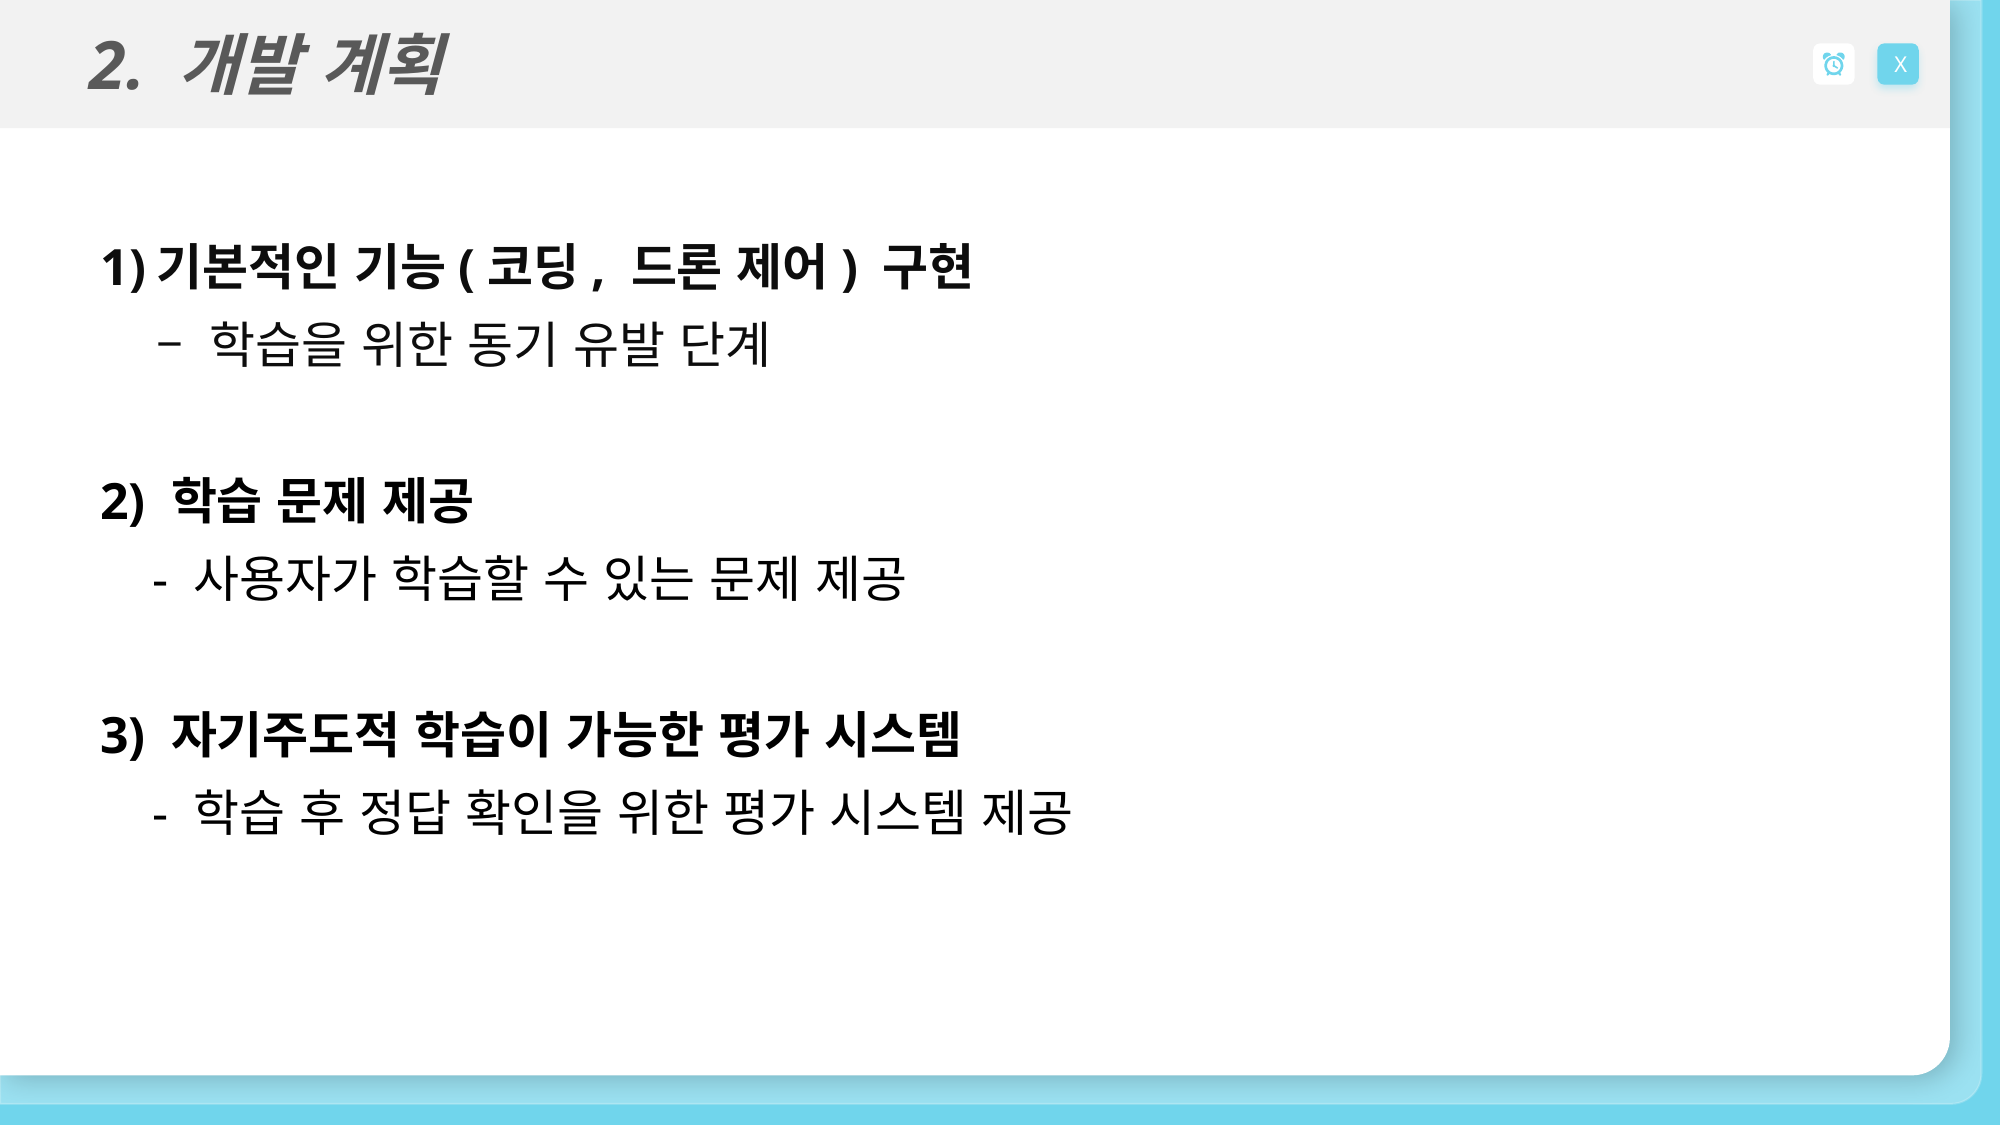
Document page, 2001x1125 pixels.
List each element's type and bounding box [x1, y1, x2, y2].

text_box [0, 0, 1982, 1104]
